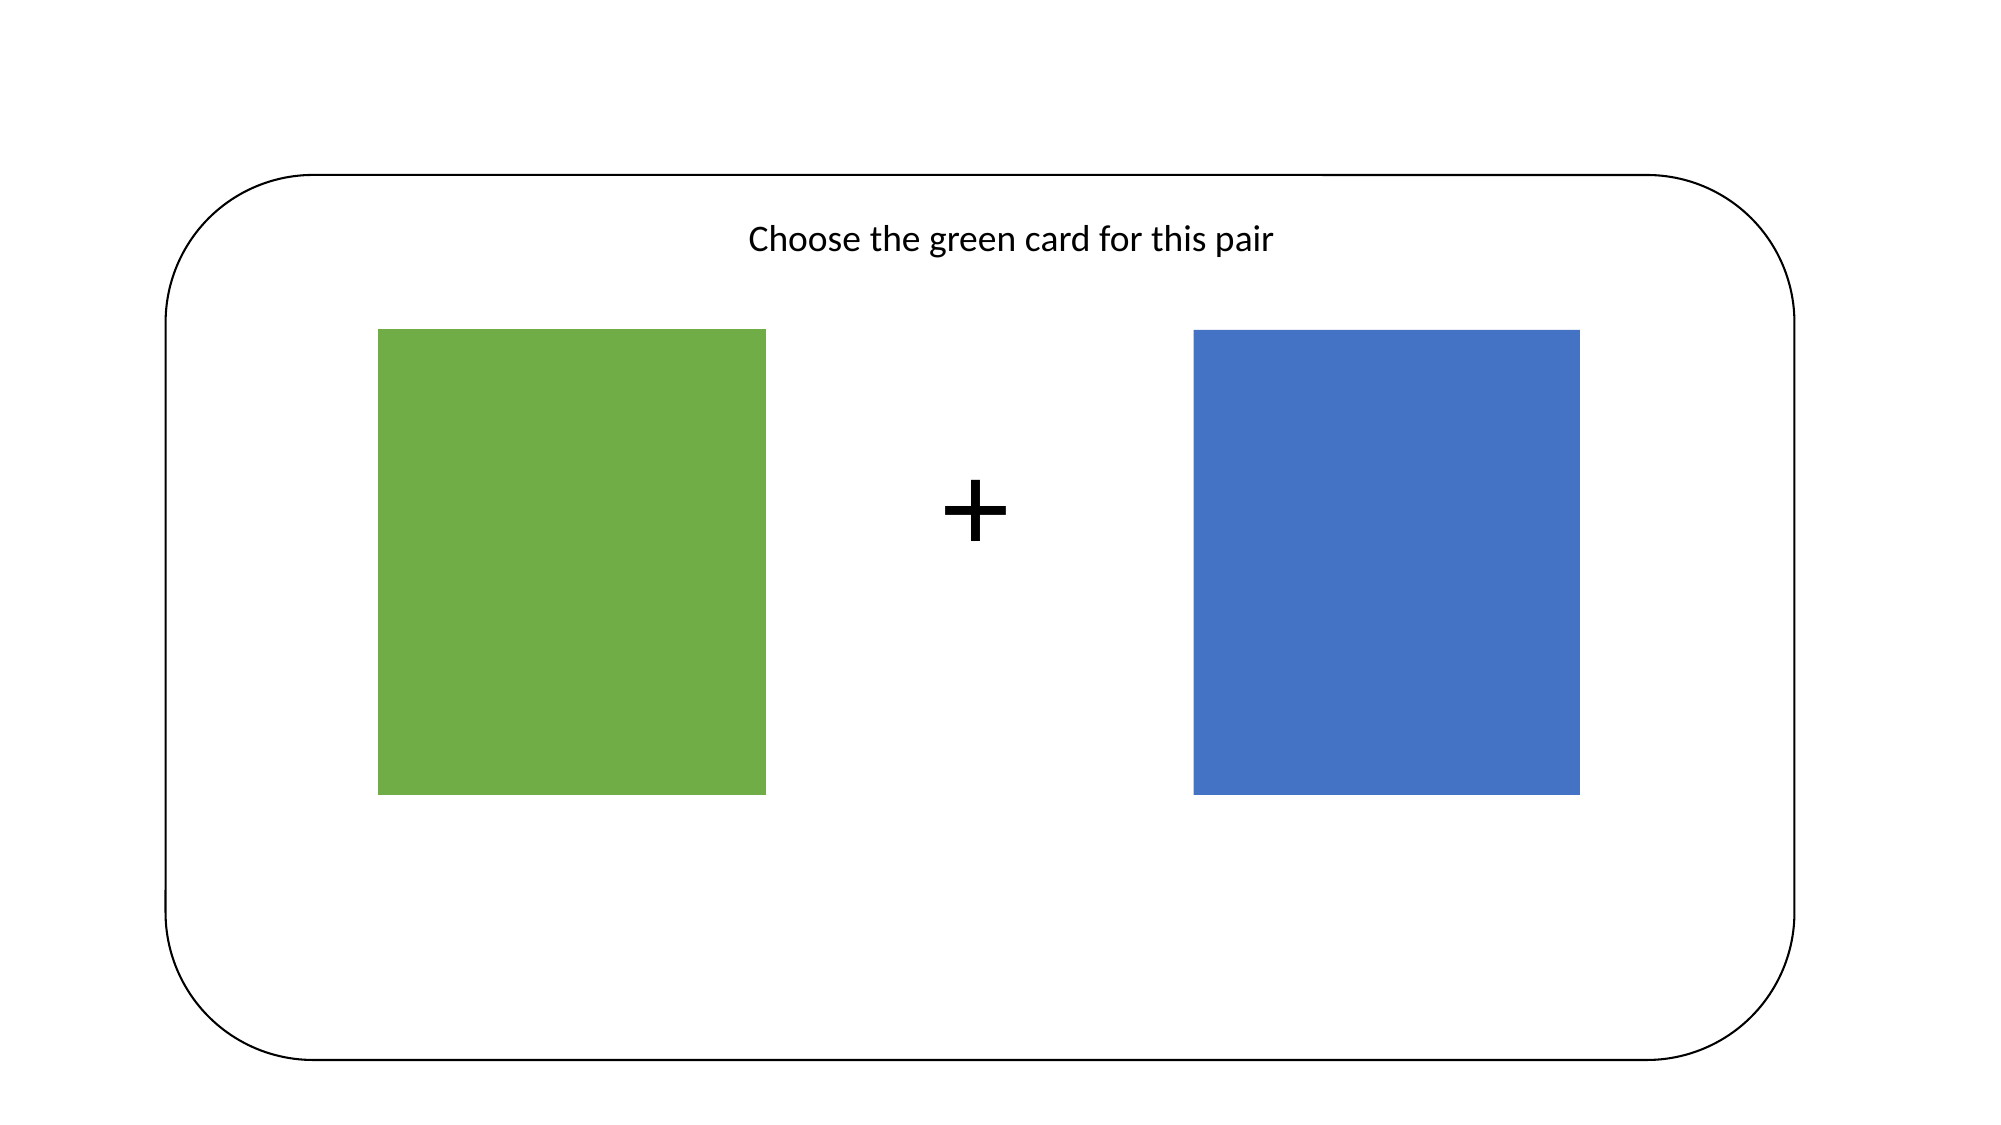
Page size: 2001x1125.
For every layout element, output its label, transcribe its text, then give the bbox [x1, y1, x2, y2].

text_box + [924, 420, 1036, 586]
text_box [1193, 329, 1580, 795]
text_box [164, 173, 1796, 1062]
text_box Choose the green card for this pair [733, 206, 1338, 267]
text_box [378, 329, 766, 795]
